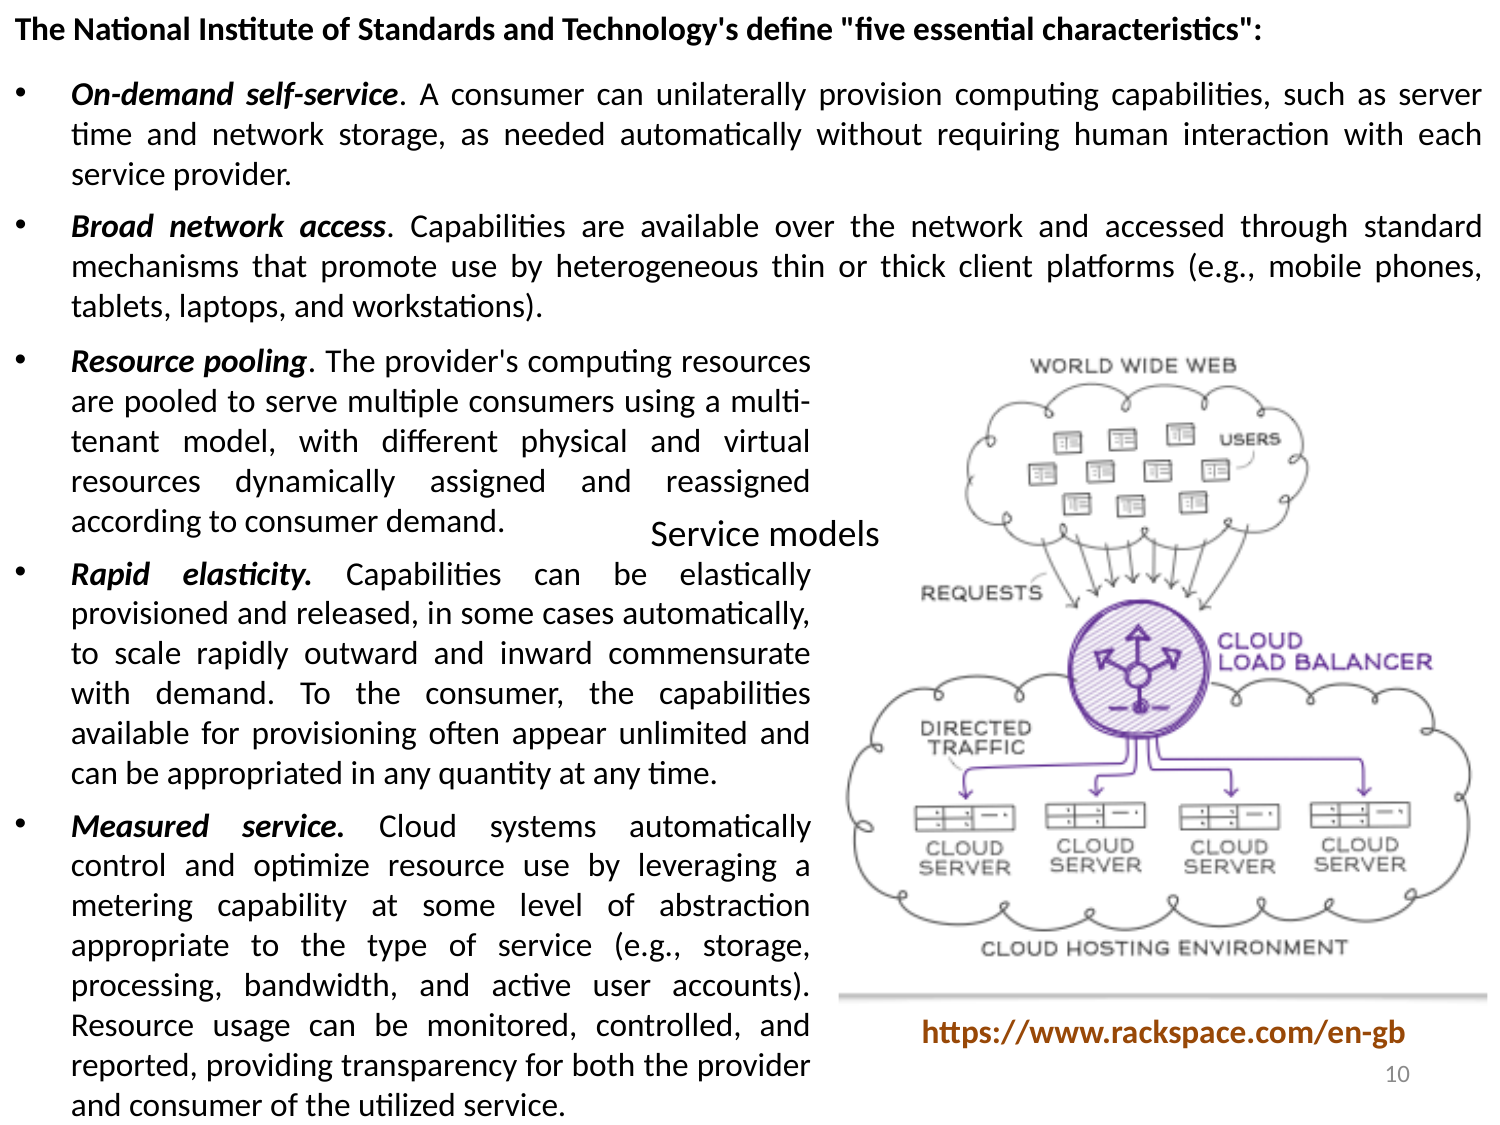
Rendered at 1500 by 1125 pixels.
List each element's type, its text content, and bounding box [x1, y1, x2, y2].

picture [838, 344, 1488, 1006]
text_box Service models [635, 501, 833, 562]
text_box The National Institute of Standards and Technology's define "five essential characteristics": On-demand self-service. A consumer can unilaterally provision computing capabilities, such as server time and network storage, as needed automatically without requiring human interaction with each service provider. Broad network access. Capabilities are available over the network and accessed through standard mechanisms that promote use by heterogeneous thin or thick client platforms (e.g., mobile phones, tablets, laptops, and workstations). [0, 0, 1500, 332]
text_box Resource pooling. The provider's computing resources are pooled to serve multiple consumers using a multi-tenant model, with different physical and virtual resources dynamically assigned and reassigned according to consumer demand. Rapid elasticity. Capabilities can be elastically provisioned and released, in some cases automatically, to scale rapidly outward and inward commensurate with demand. To the consumer, the capabilities available for provisioning often appear unlimited and can be appropriated in any quantity at any time. Measured service. Cloud systems automatically control and optimize resource use by leveraging a metering capability at some level of abstraction appropriate to the type of service (e.g., storage, processing, bandwidth, and active user accounts). Resource usage can be monitored, controlled, and reported, providing transparency for both the provider and consumer of the utilized service. [0, 332, 827, 1125]
slide_number 10 [1074, 1042, 1425, 1103]
text_box https://www.rackspace.com/en-gb [906, 1013, 1422, 1058]
